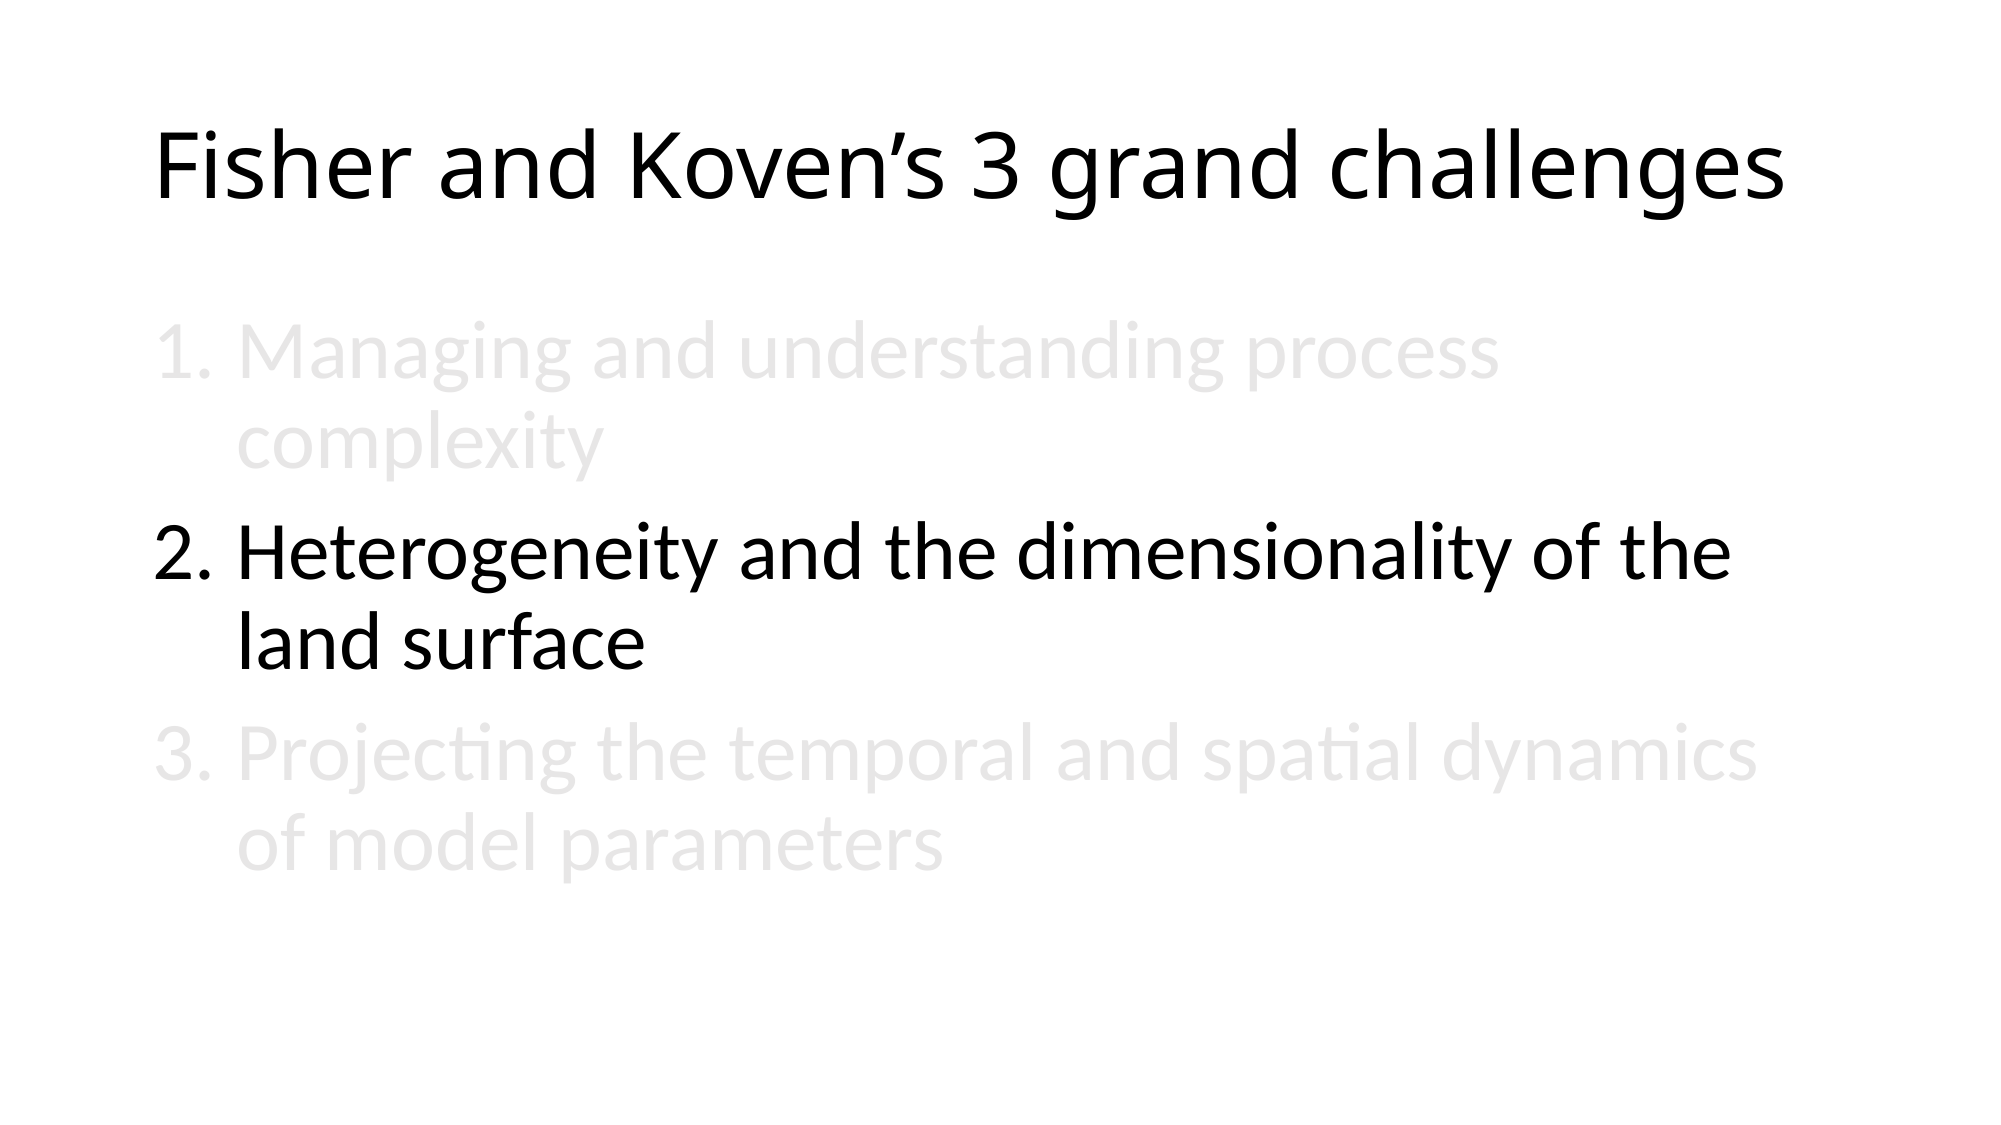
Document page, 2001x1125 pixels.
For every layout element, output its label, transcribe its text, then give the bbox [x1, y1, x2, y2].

list Managing and understanding process complexity Heterogeneity and the dimensionality of the land surface Projecting the temporal and spatial dynamics of model parameters [137, 299, 1863, 1014]
title Fisher and Koven’s 3 grand challenges [137, 59, 1863, 278]
